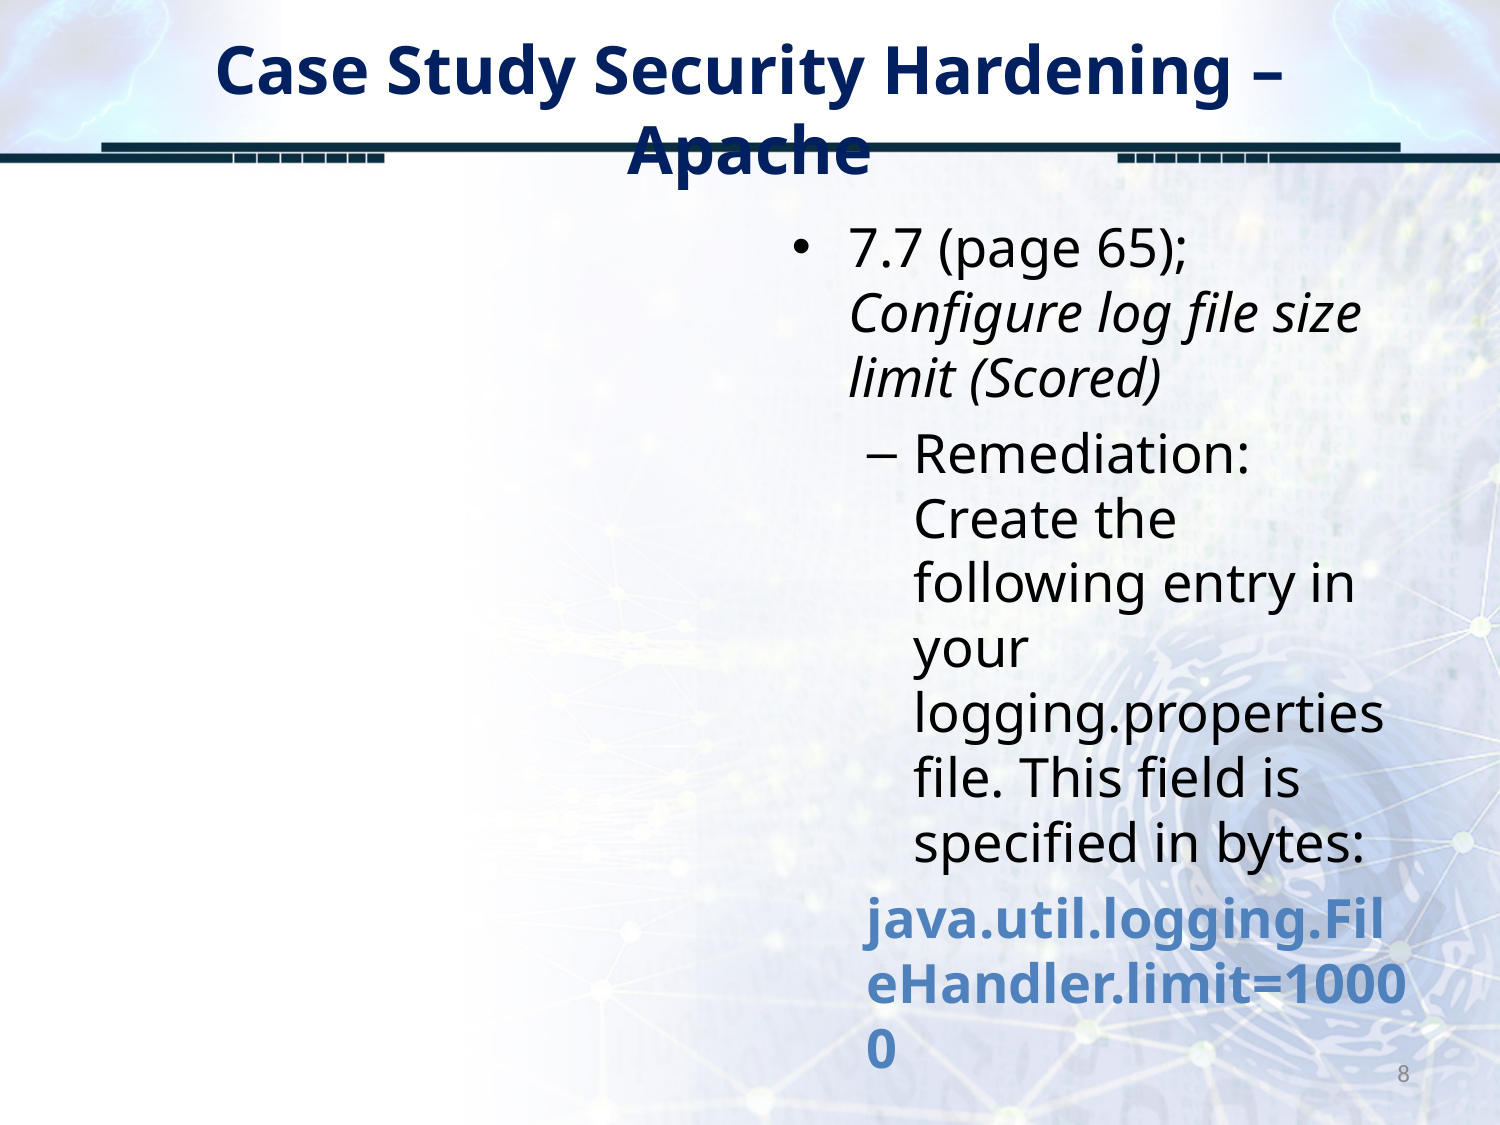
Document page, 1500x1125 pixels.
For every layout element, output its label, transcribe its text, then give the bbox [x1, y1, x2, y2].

slide_number 8 [1074, 1042, 1425, 1103]
title Case Study Security Hardening – Apache [75, 34, 1425, 182]
picture [0, 0, 1500, 1125]
list 7.7 (page 65); Configure log file size limit (Scored) Remediation: Create the following entry in your logging.properties file. This field is specified in bytes: java.util.logging.FileHandler.limit=10000 [776, 205, 1432, 1023]
